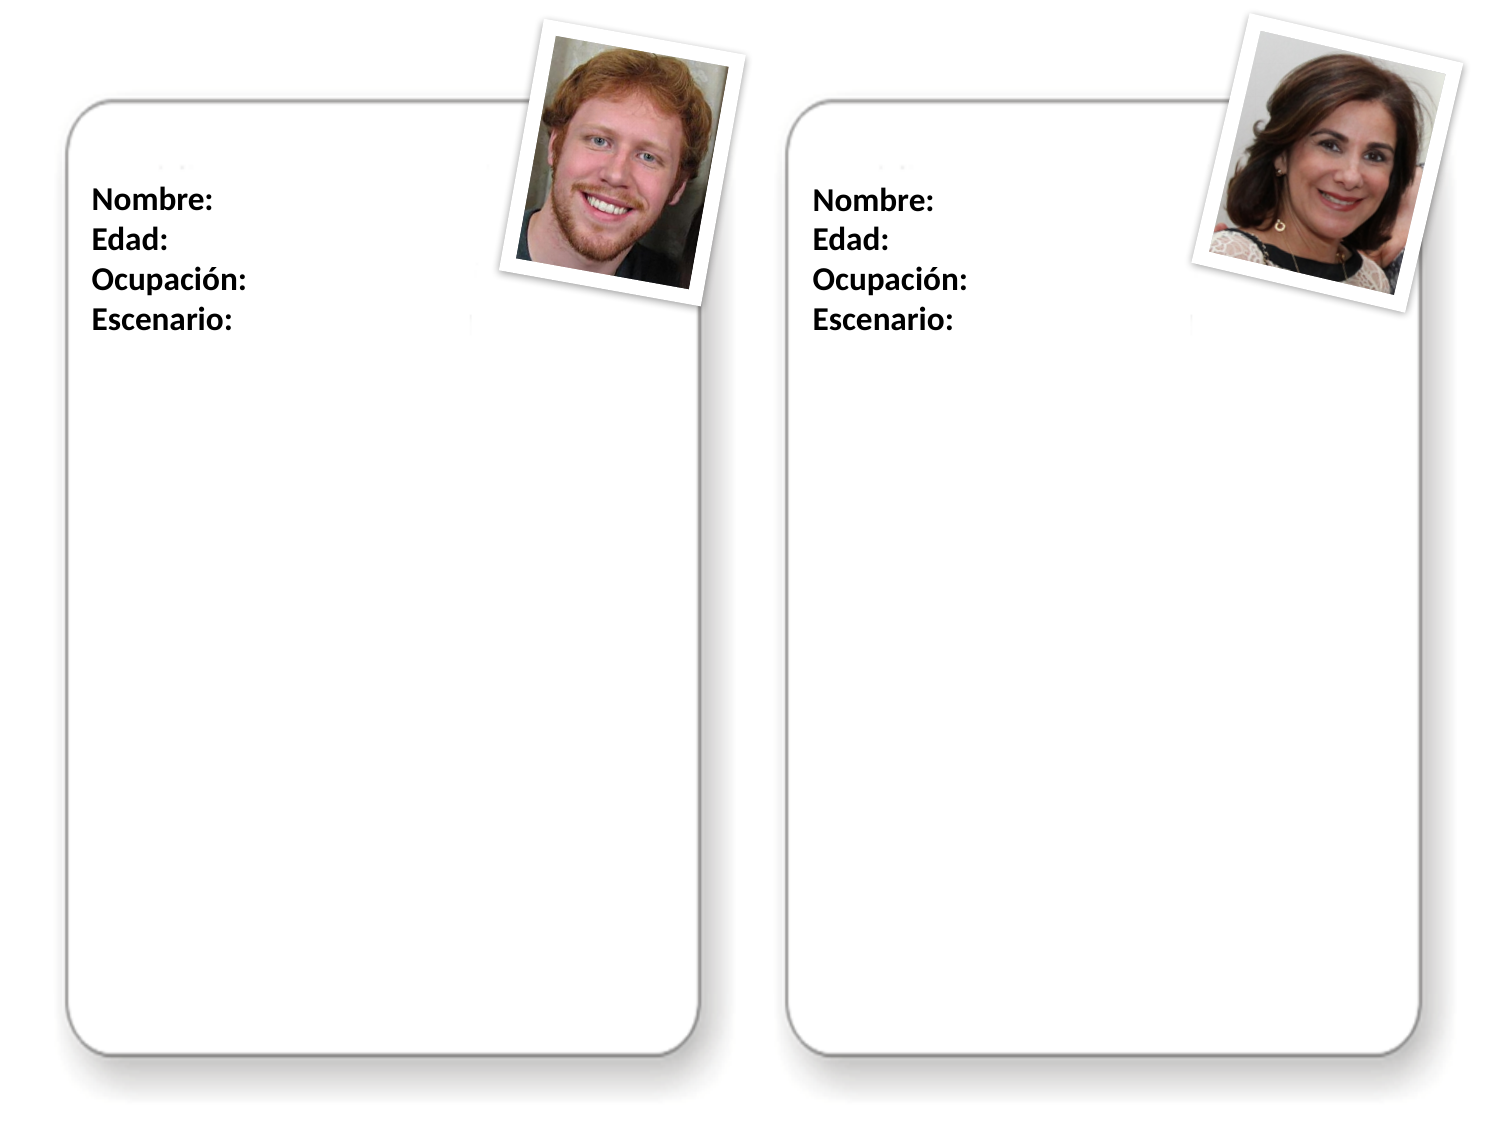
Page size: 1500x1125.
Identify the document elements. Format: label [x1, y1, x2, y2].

picture [773, 32, 1471, 1107]
picture [52, 36, 751, 1107]
